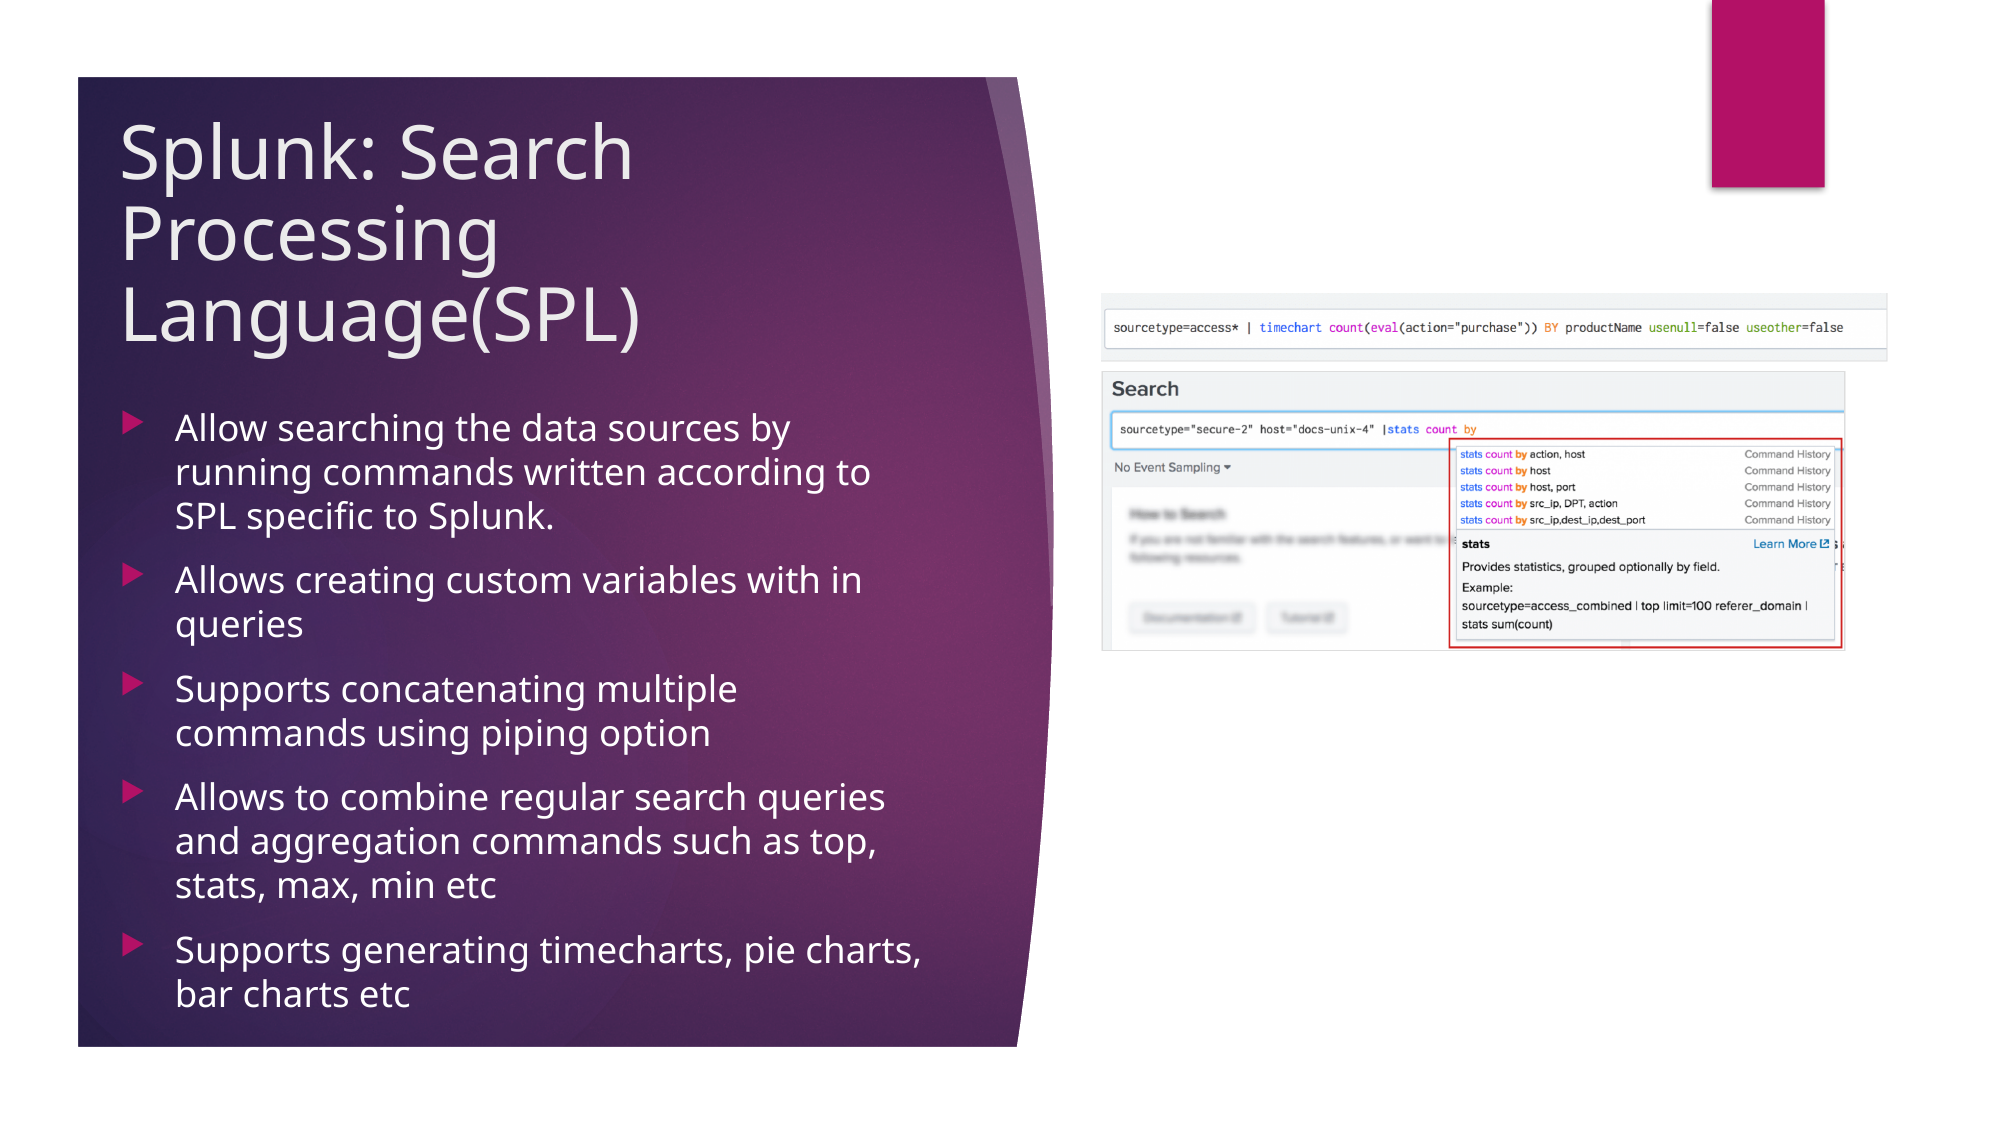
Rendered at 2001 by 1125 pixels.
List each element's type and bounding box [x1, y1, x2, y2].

picture [1101, 293, 1894, 363]
picture [1098, 369, 1892, 659]
text_box [0, 0, 2000, 1125]
